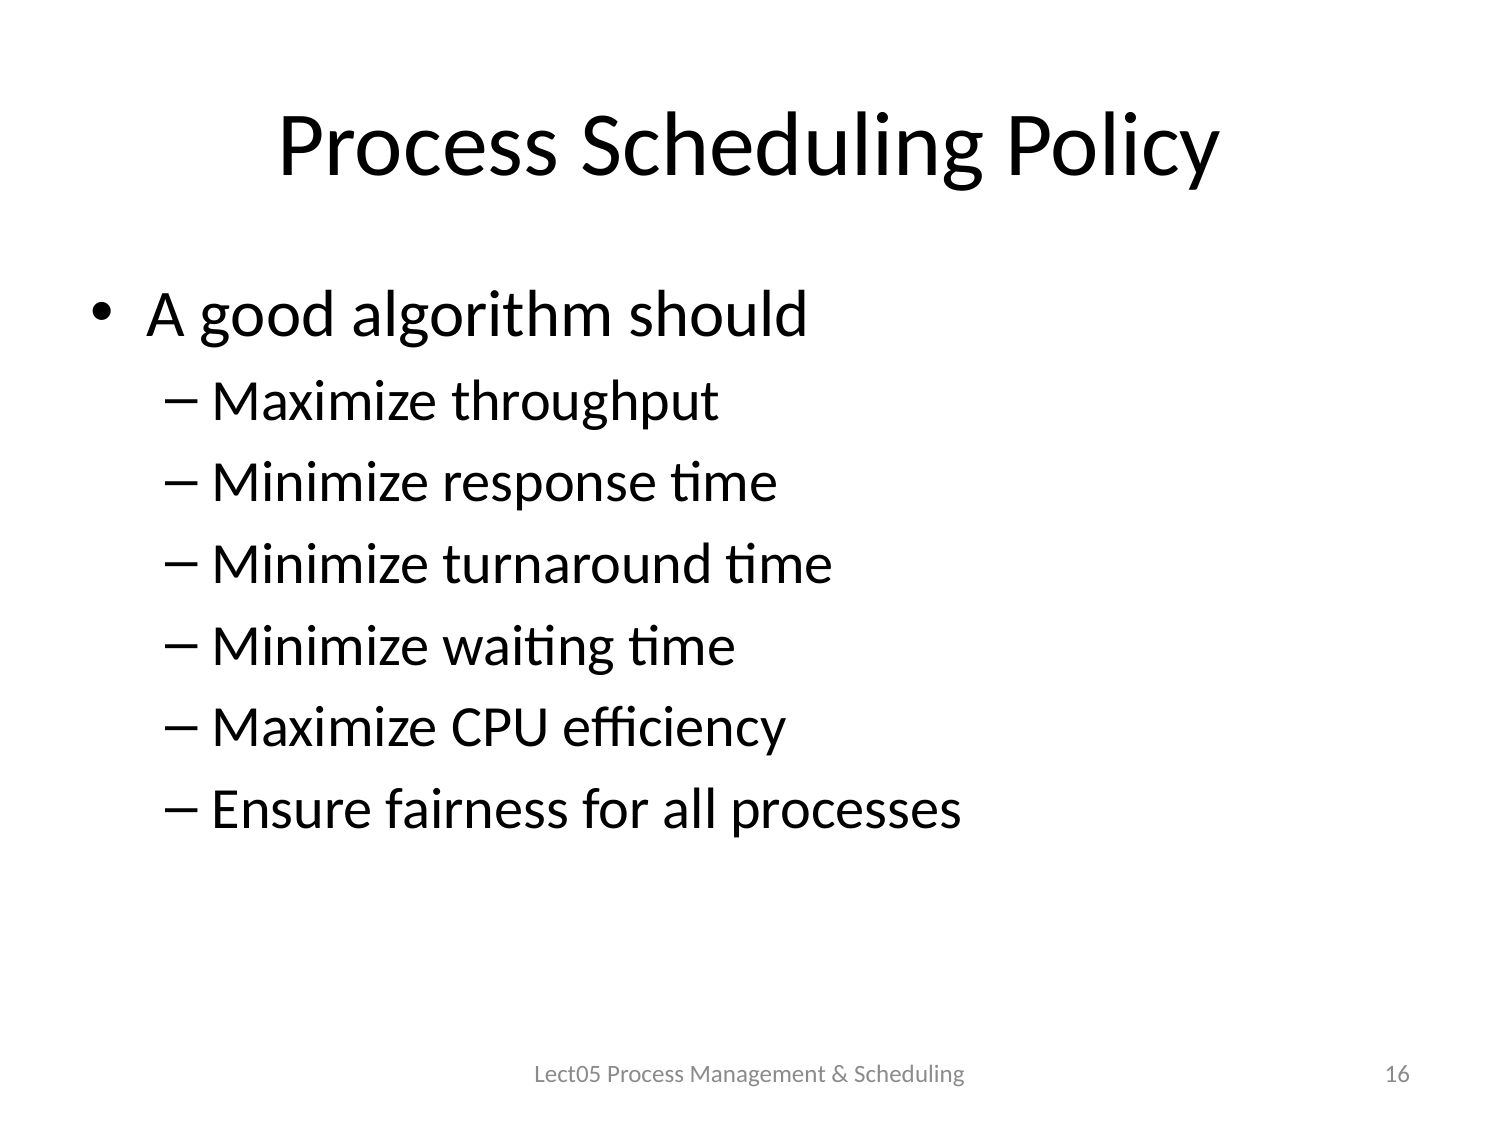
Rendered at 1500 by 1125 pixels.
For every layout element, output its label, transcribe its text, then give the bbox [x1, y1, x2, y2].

footer Lect05 Process Management & Scheduling [512, 1042, 988, 1103]
slide_number 16 [1074, 1042, 1425, 1103]
list A good algorithm should Maximize throughput Minimize response time Minimize turnaround time Minimize waiting time Maximize CPU efficiency Ensure fairness for all processes [75, 262, 1425, 1005]
title Process Scheduling Policy [75, 45, 1425, 233]
